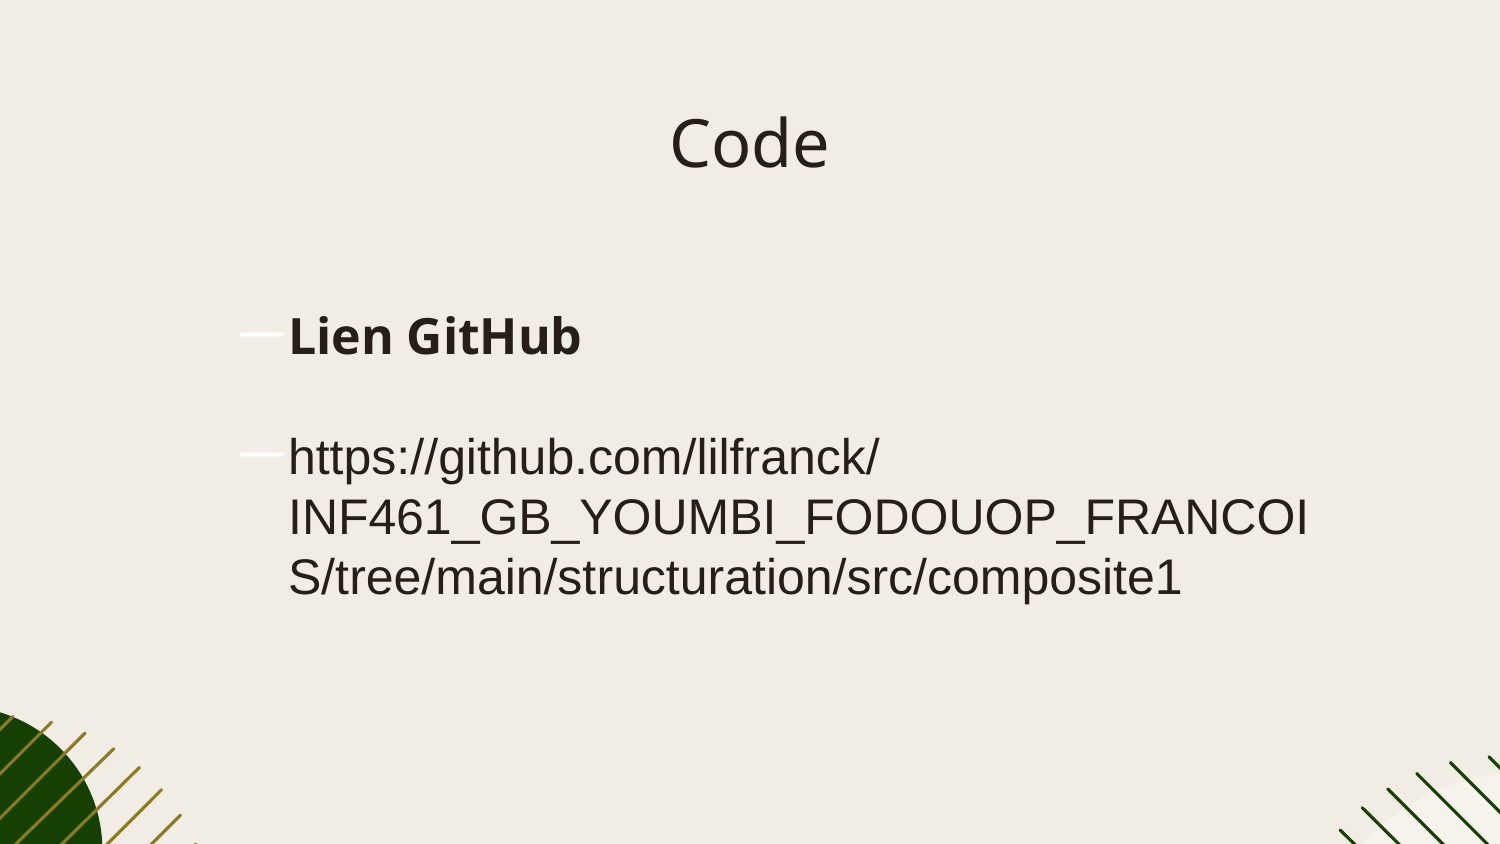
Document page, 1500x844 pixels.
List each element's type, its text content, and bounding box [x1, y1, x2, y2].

list Lien GitHub https://github.com/lilfranck/INF461_GB_YOUMBI_FODOUOP_FRANCOIS/tree/main/structuration/src/composite1 [198, 289, 1347, 670]
title Code [116, 85, 1383, 202]
